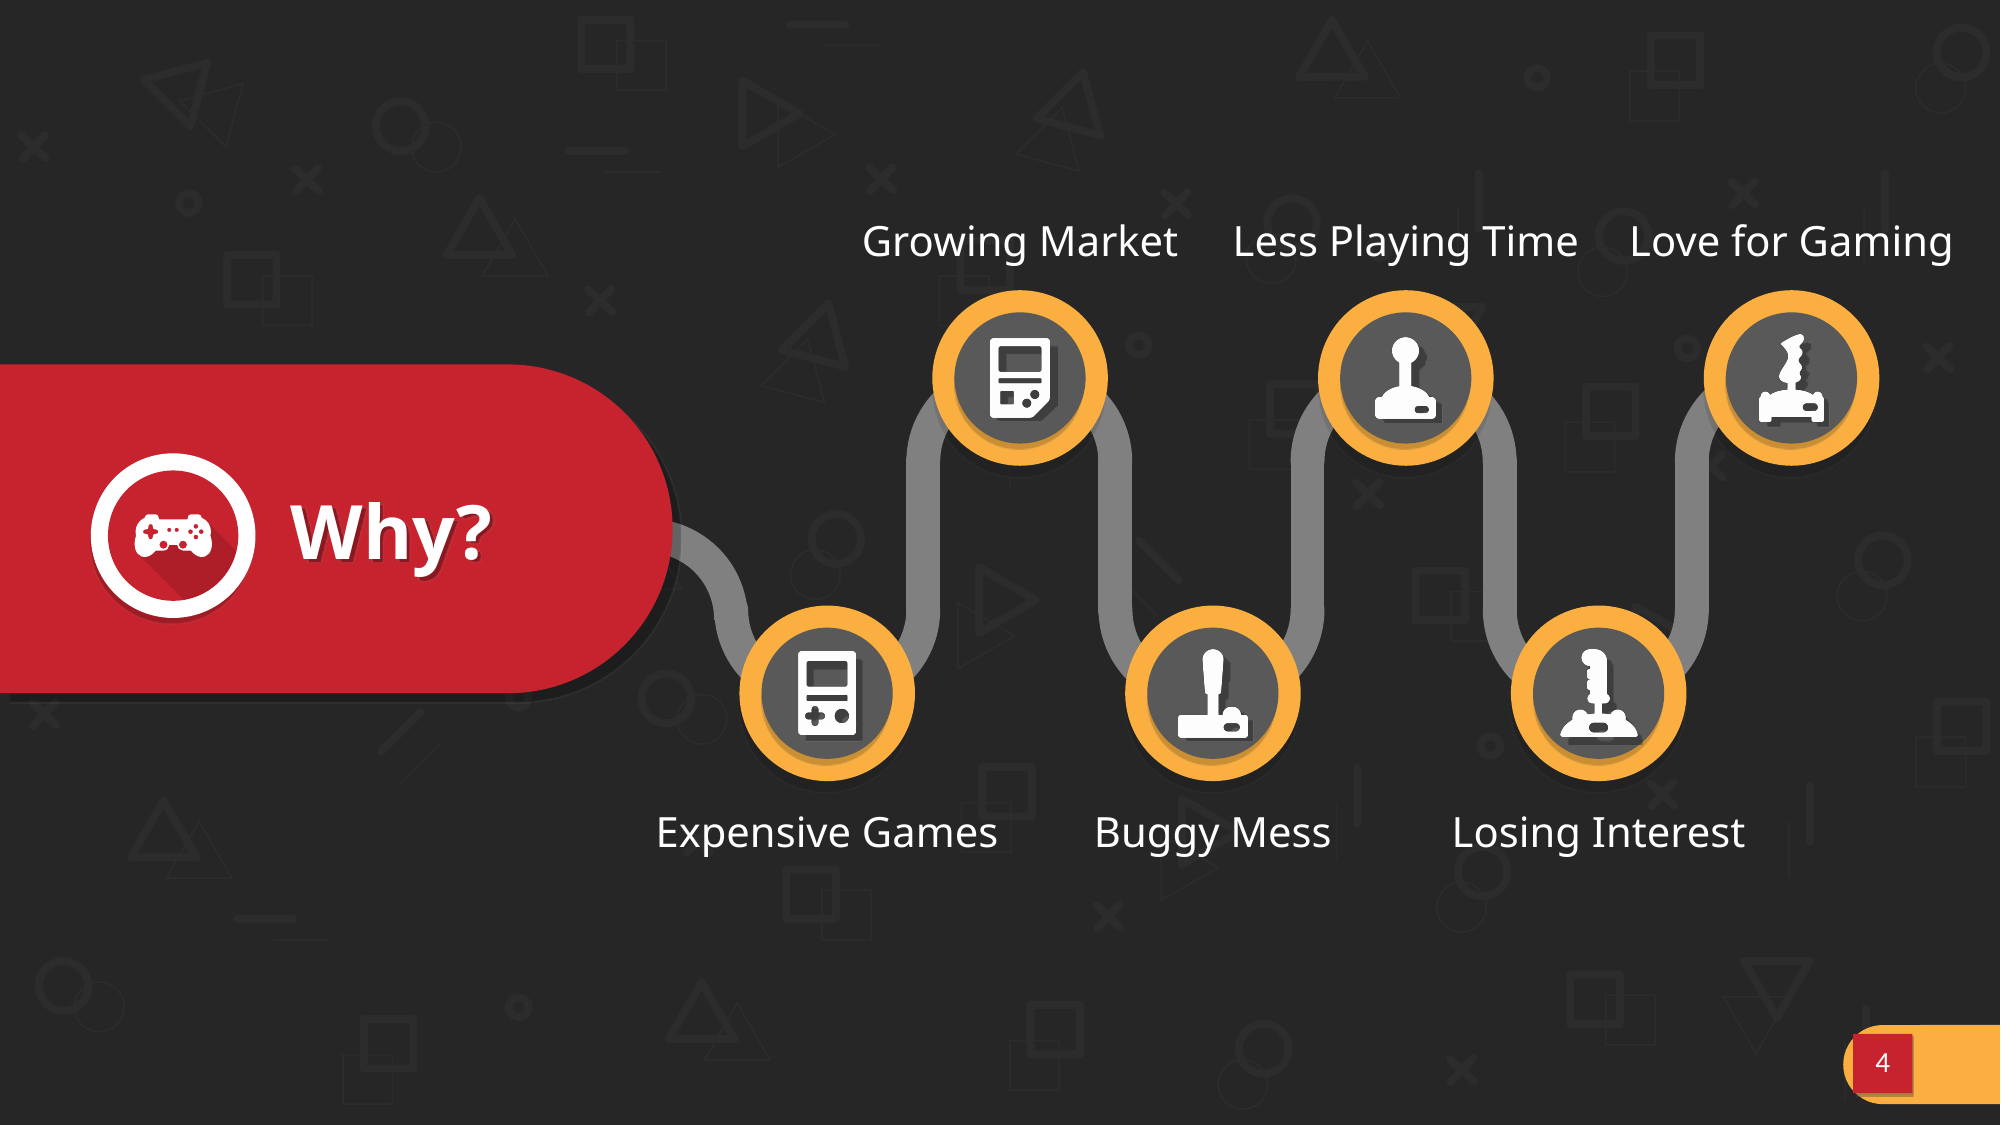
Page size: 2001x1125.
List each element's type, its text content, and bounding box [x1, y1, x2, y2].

text_box Why? [290, 487, 553, 584]
text_box [0, 363, 553, 695]
slide_number 4 [1853, 1033, 1913, 1094]
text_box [90, 453, 256, 618]
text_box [553, 214, 1939, 857]
